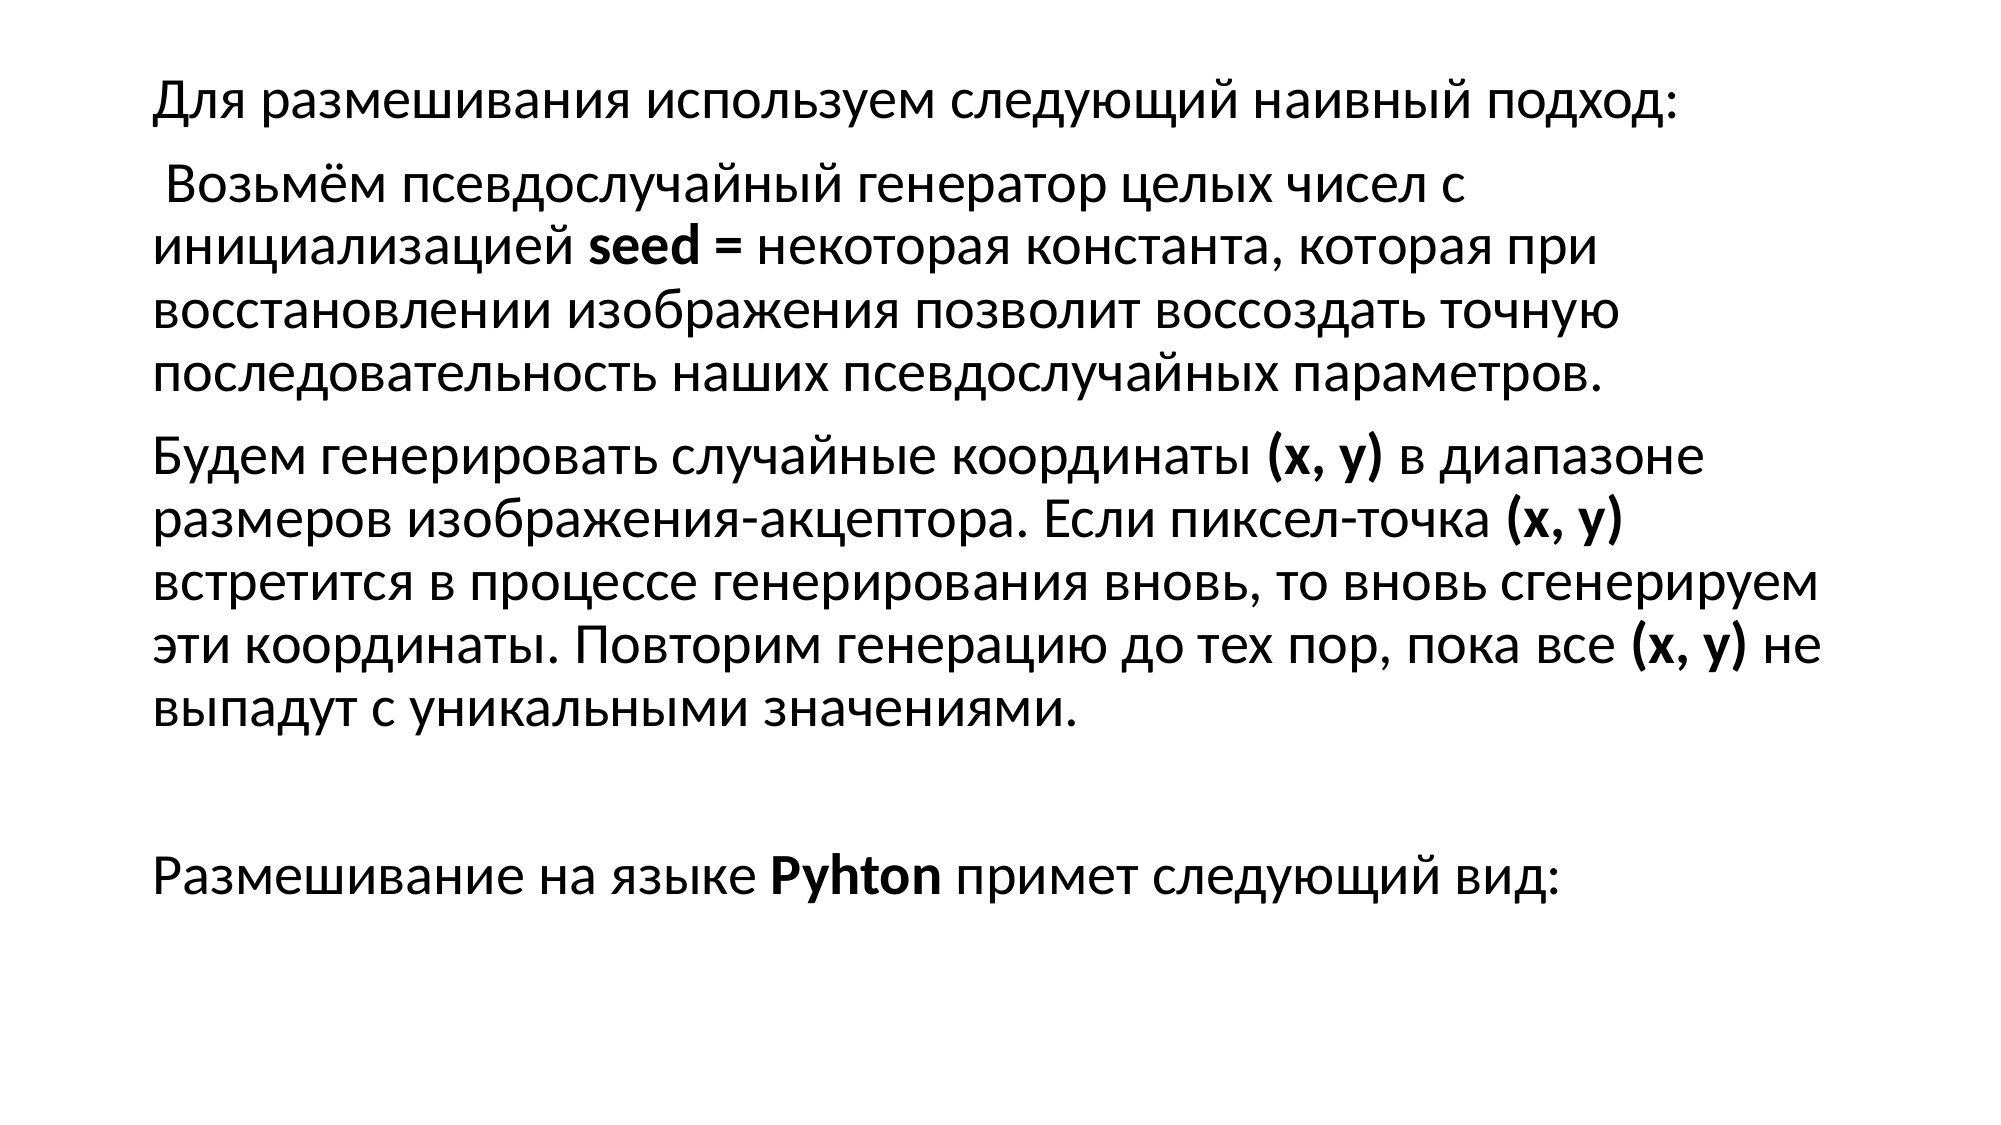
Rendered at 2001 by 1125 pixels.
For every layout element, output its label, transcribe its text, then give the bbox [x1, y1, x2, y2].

list Для размешивания используем следующий наивный подход: Возьмём псевдослучайный генератор целых чисел с инициализацией seed = некоторая константа, которая при восстановлении изображения позволит воссоздать точную последовательность наших псевдослучайных параметров. Будем генерировать случайные координаты (x, y) в диапазоне размеров изображения-акцептора. Если пиксел-точка (x, y) встретится в процессе генерирования вновь, то вновь сгенерируем эти координаты. Повторим генерацию до тех пор, пока все (x, y) не выпадут с уникальными значениями. Размешивание на языке Pyhton примет следующий вид: [137, 60, 1863, 1014]
